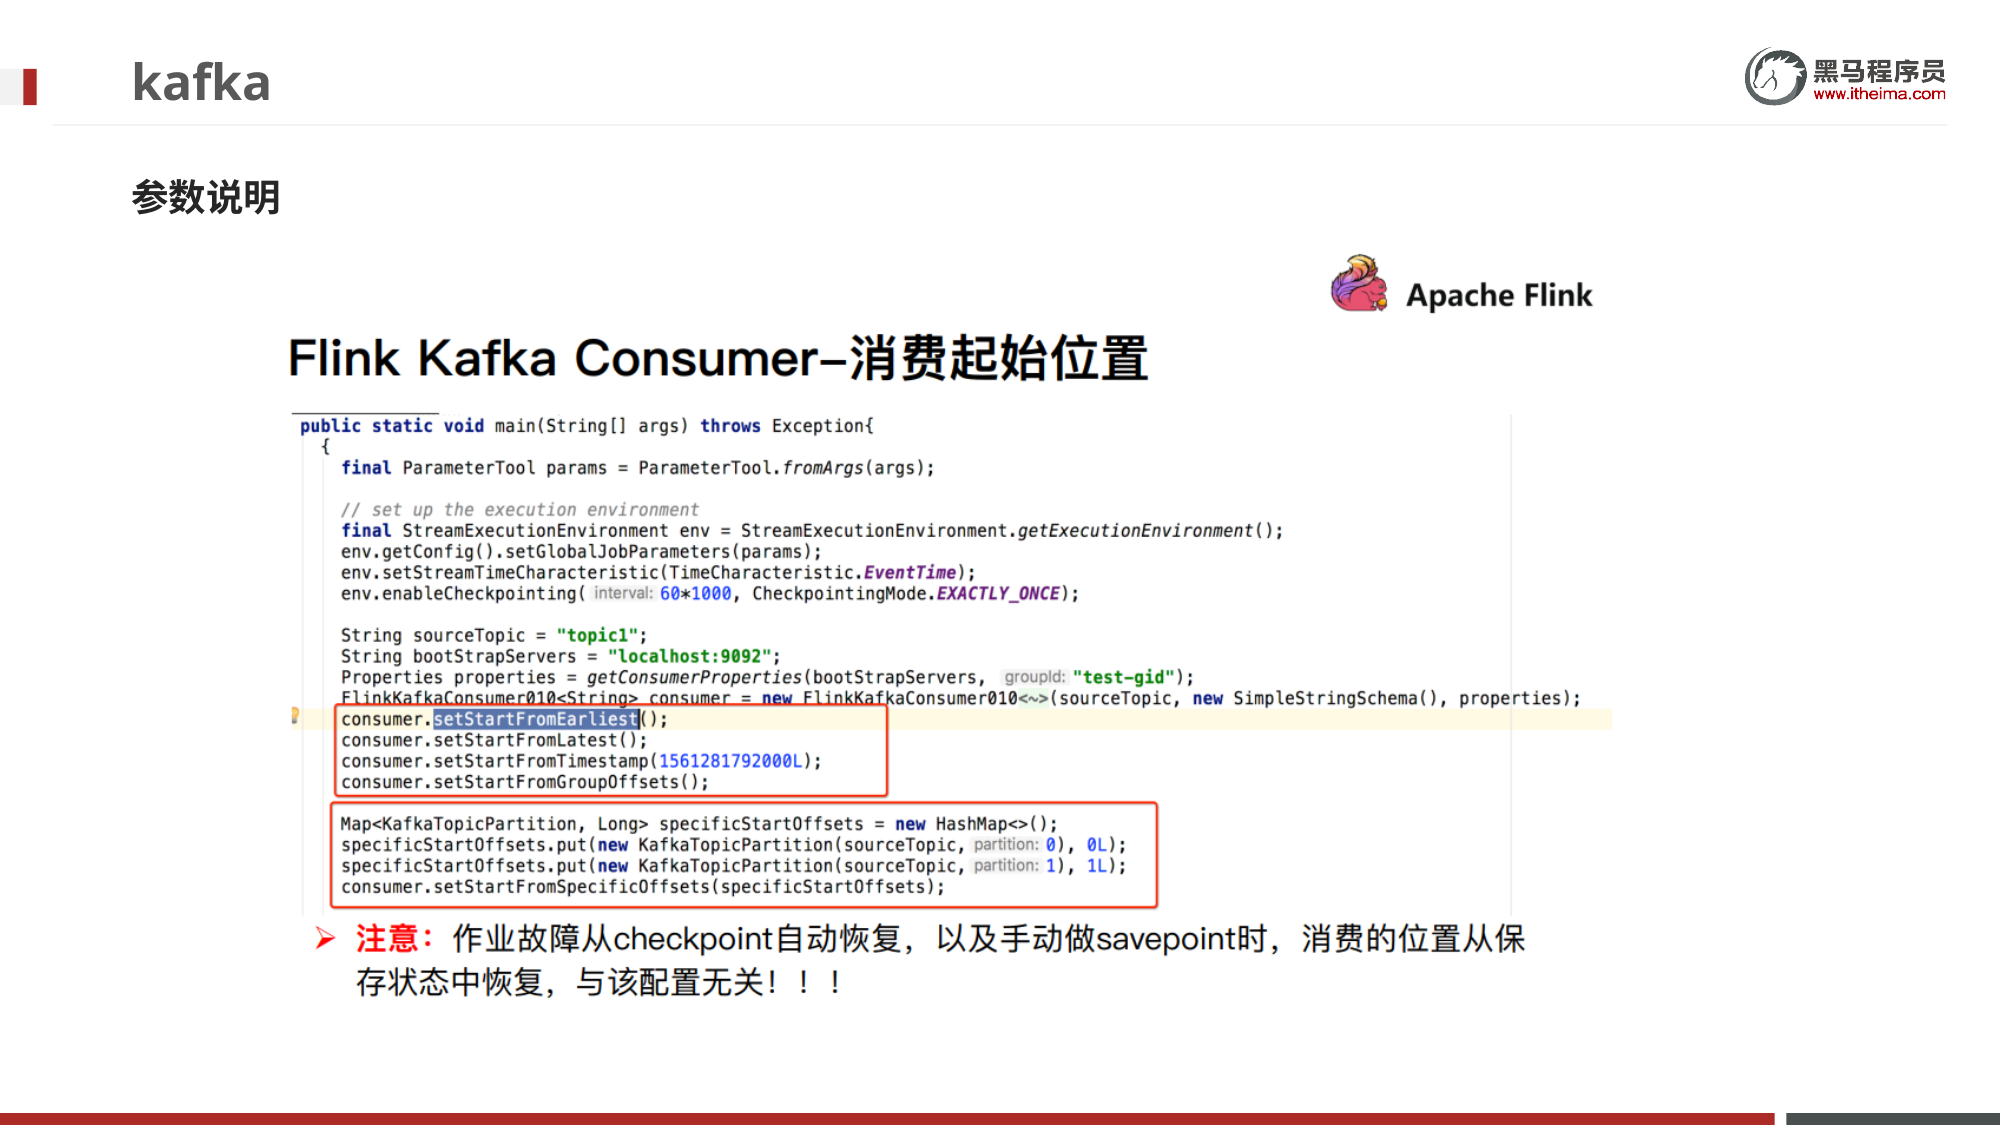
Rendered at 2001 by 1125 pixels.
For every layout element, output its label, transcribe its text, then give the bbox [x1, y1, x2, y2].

title kafka [116, 38, 1556, 124]
picture [1744, 46, 1946, 106]
list 参数说明 [116, 154, 1872, 239]
picture [253, 246, 1623, 1007]
